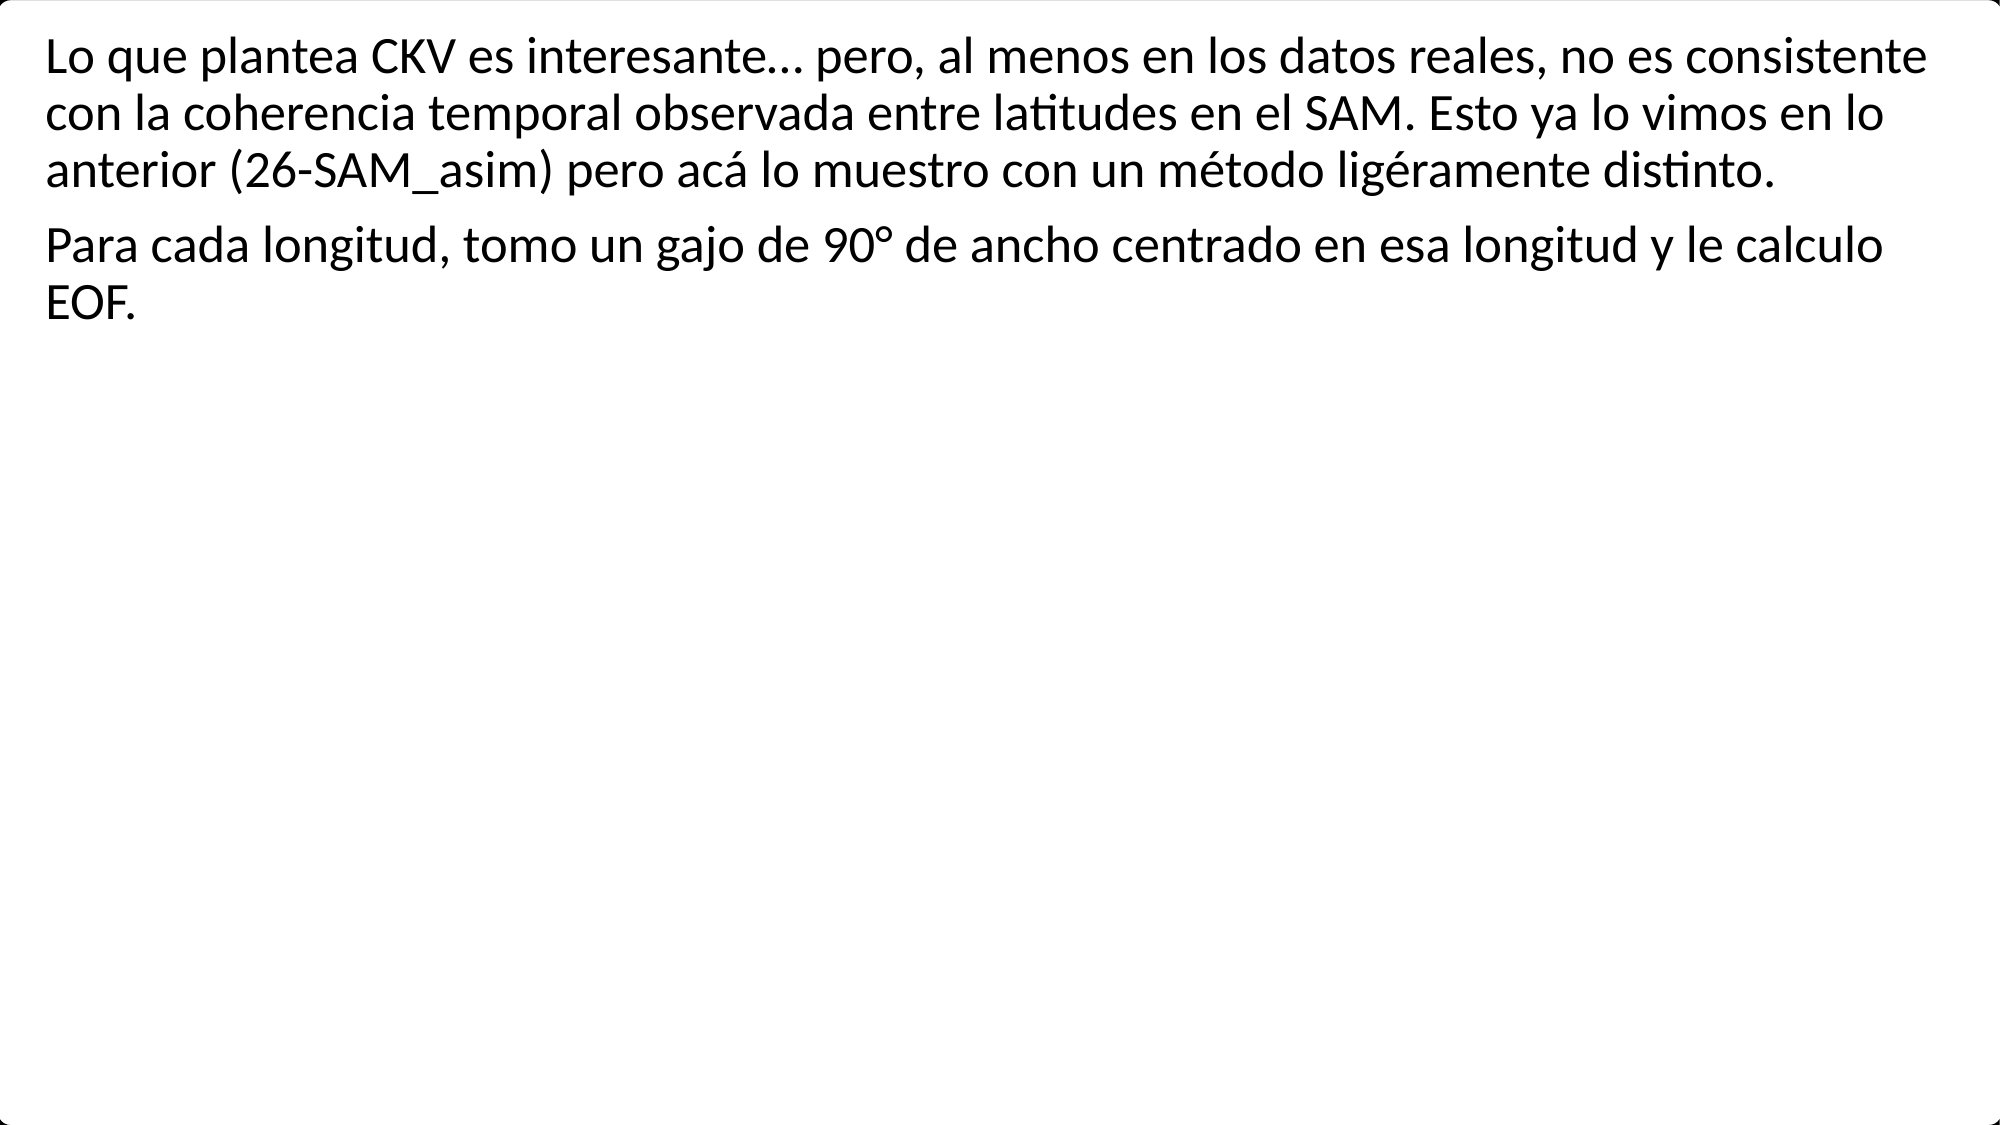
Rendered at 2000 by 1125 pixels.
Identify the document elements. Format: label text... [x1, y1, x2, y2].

list Lo que plantea CKV es interesante… pero, al menos en los datos reales, no es consistente con la coherencia temporal observada entre latitudes en el SAM. Esto ya lo vimos en lo anterior (26-SAM_asim) pero acá lo muestro con un método ligéramente distinto. Para cada longitud, tomo un gajo de 90° de ancho centrado en esa longitud y le calculo EOF. [30, 21, 1962, 1096]
